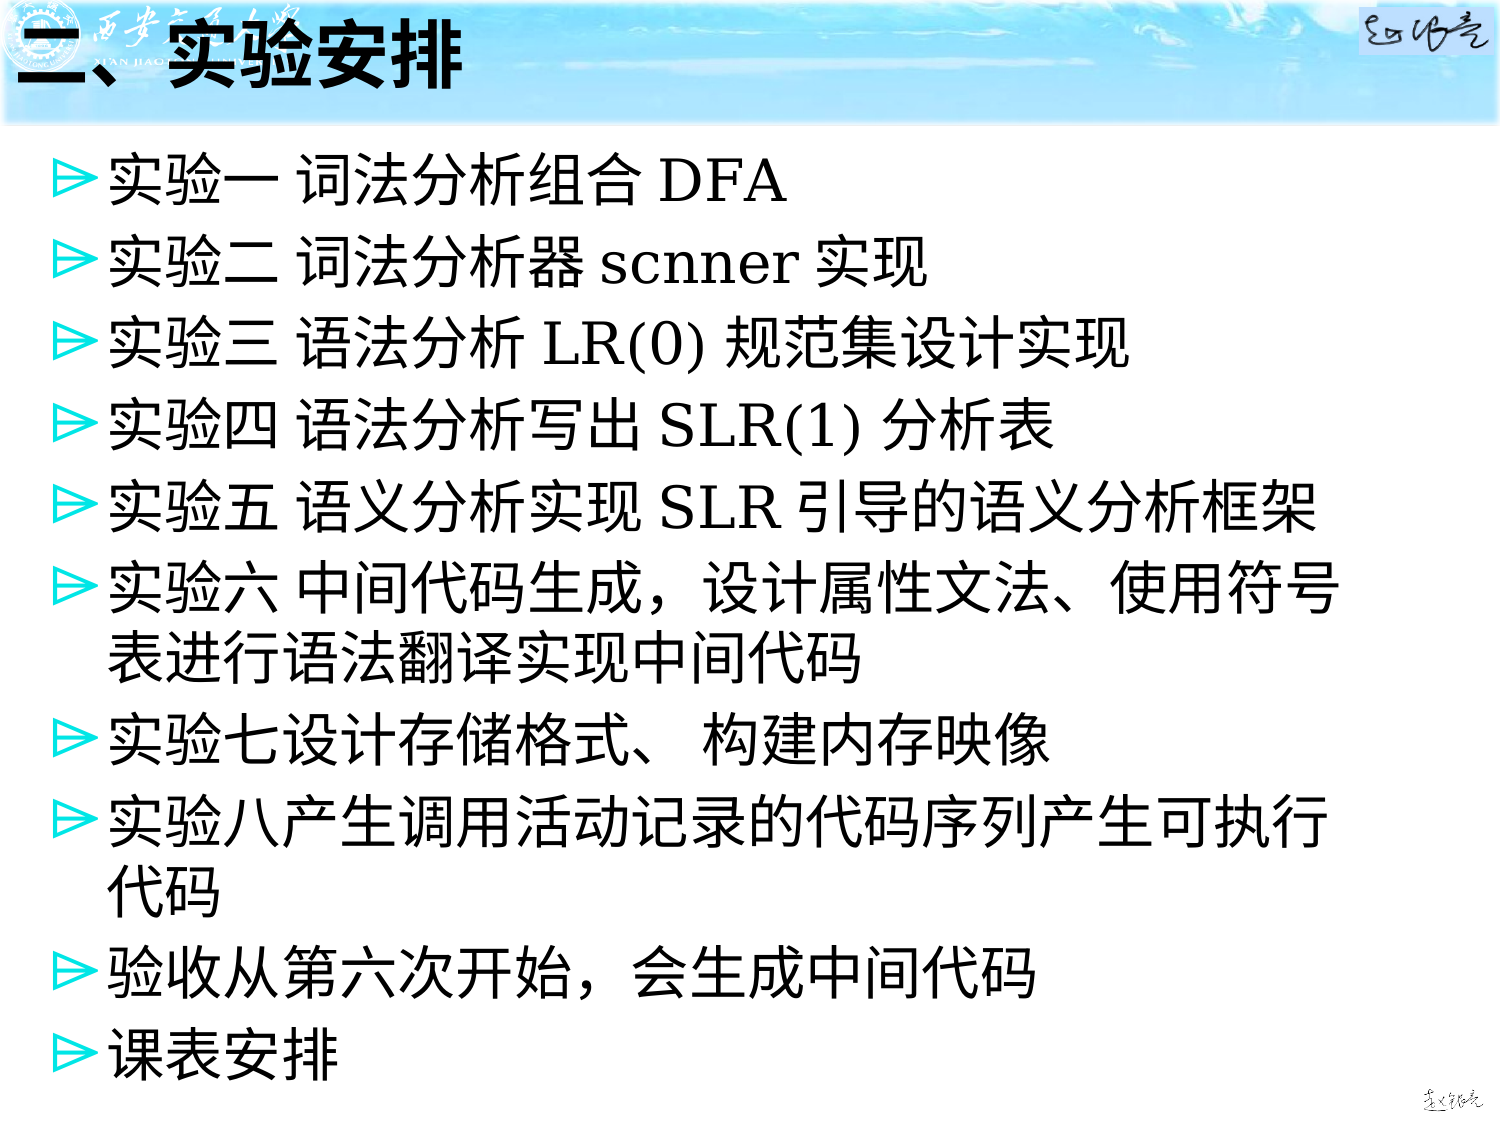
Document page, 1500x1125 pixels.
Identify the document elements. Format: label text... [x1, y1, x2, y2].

list 实验一 词法分析组合DFA 实验二 词法分析器scnner实现 实验三 语法分析LR(0)规范集设计实现 实验四 语法分析写出SLR(1)分析表 实验五 语义分析实现SLR引导的语义分析框架 实验六 中间代码生成，设计属性文法、使用符号表进行语法翻译实现中间代码 实验七设计存储格式、 构建内存映像 实验八产生调用活动记录的代码序列产生可执行代码 验收从第六次开始，会生成中间代码 课表安排 [34, 135, 1394, 1125]
text_box [75, 949, 1393, 1085]
text_box 二、实验安排 [0, 0, 804, 105]
picture [9, 8, 1494, 118]
picture [1409, 1082, 1495, 1117]
